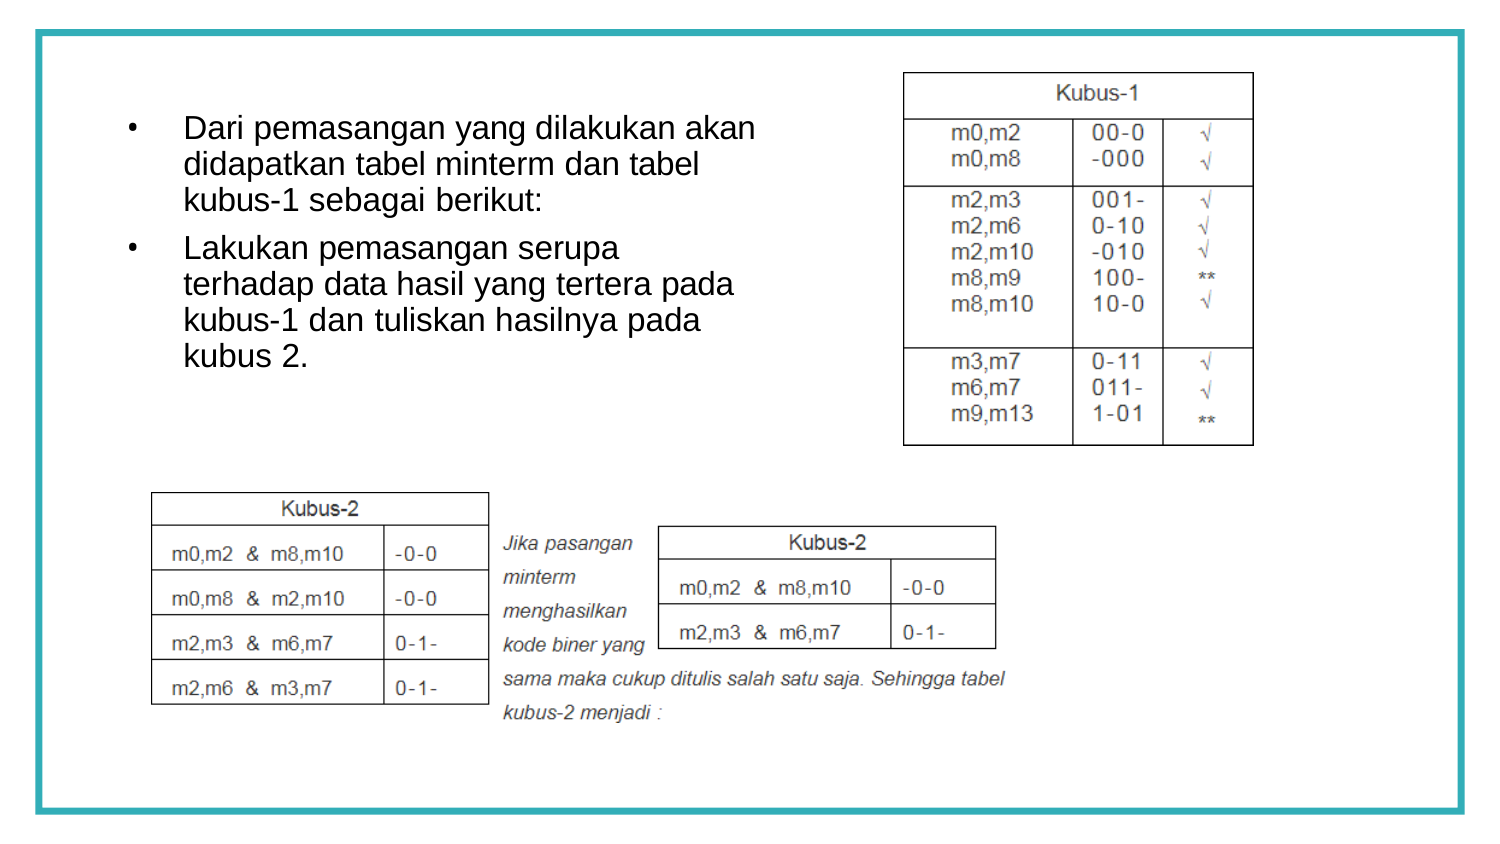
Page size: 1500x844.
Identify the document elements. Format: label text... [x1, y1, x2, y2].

picture [903, 72, 1254, 446]
picture [151, 492, 1006, 723]
text_box [33, 27, 1467, 817]
text_box Dari pemasangan yang dilakukan akan didapatkan tabel minterm dan tabel kubus-1 sebagai berikut: Lakukan pemasangan serupa terhadap data hasil yang tertera pada kubus-1 dan tuliskan hasilnya pada kubus 2. [124, 102, 786, 375]
